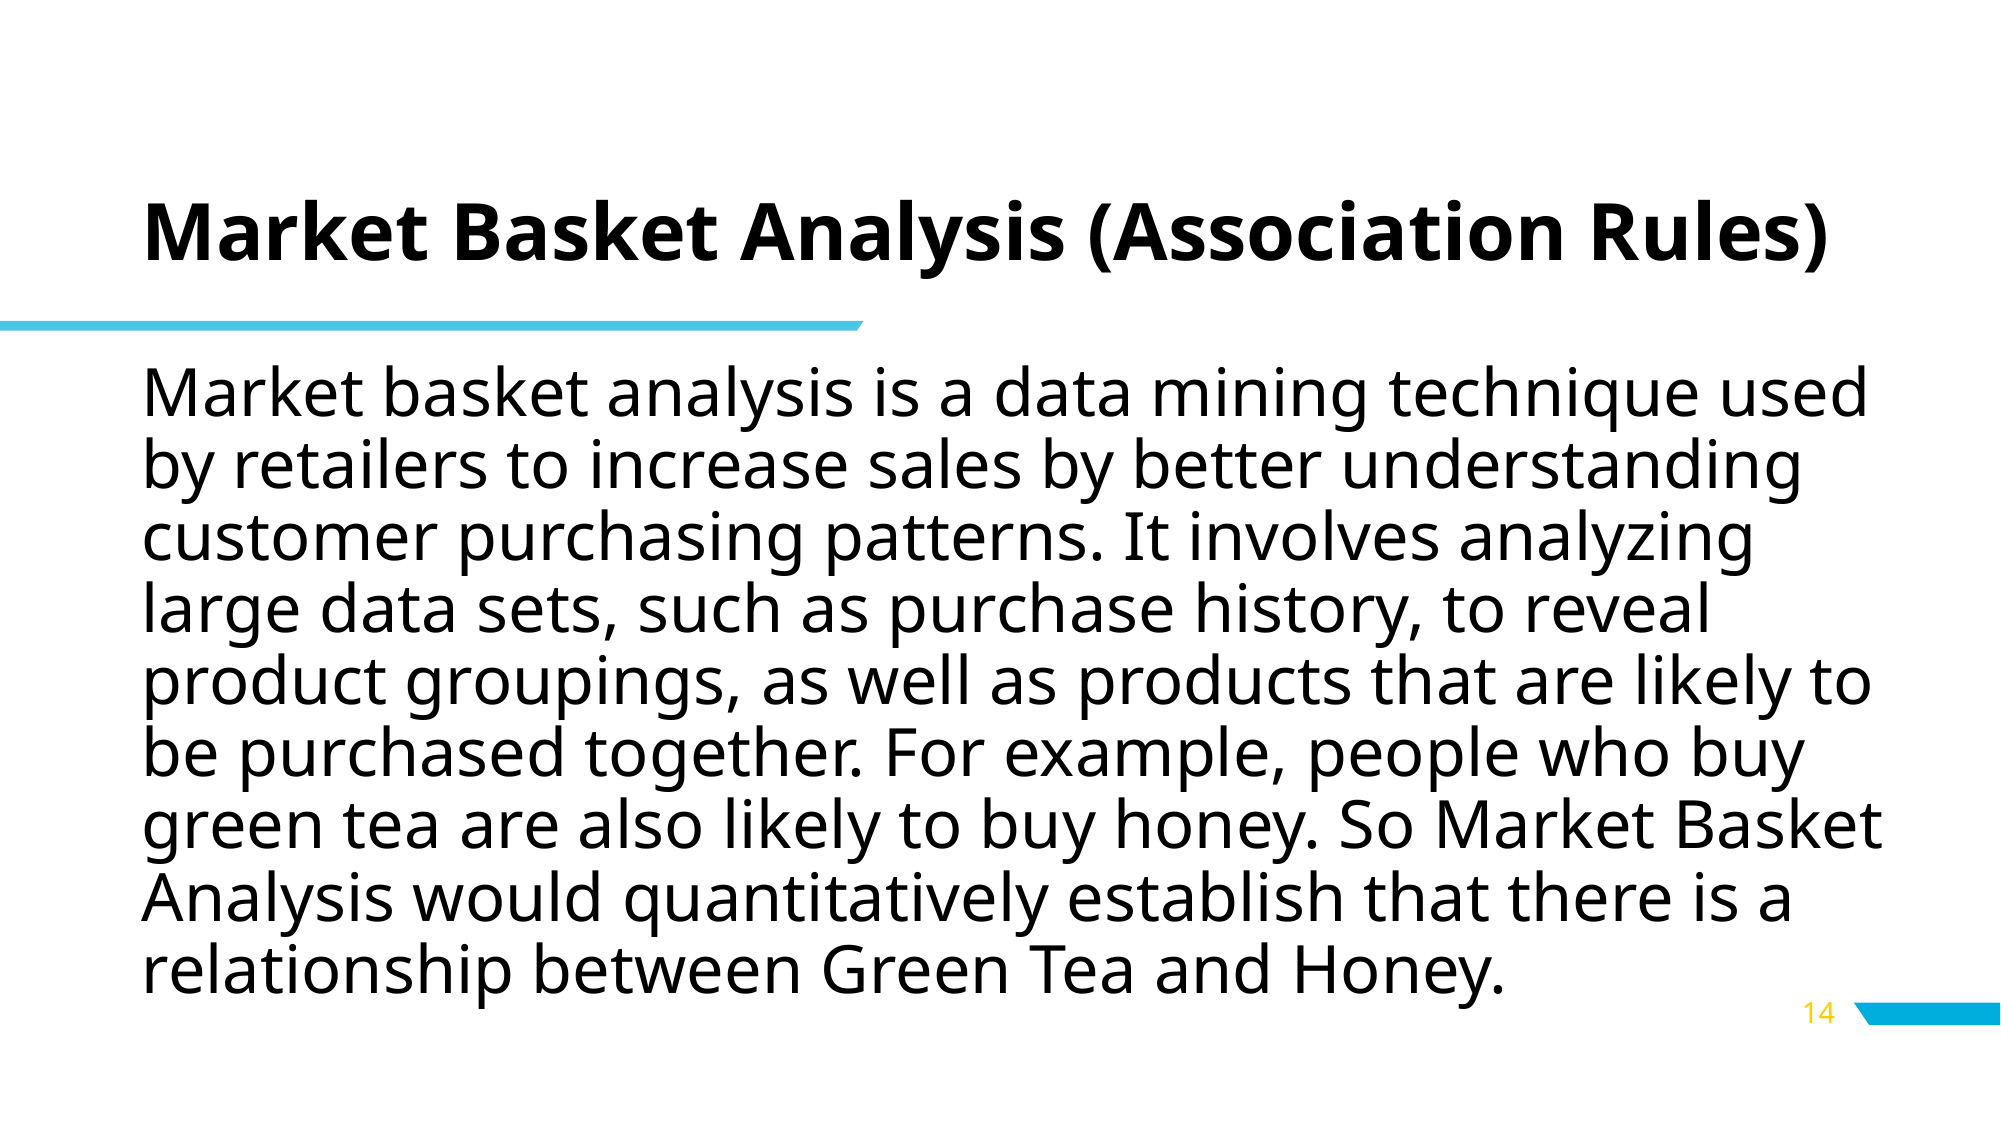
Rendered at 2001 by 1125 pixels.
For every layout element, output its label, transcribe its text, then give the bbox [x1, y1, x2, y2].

list Market basket analysis is a data mining technique used by retailers to increase sales by better understanding customer purchasing patterns. It involves analyzing large data sets, such as purchase history, to reveal product groupings, as well as products that are likely to be purchased together. For example, people who buy green tea are also likely to buy honey. So Market Basket Analysis would quantitatively establish that there is a relationship between Green Tea and Honey. [126, 351, 1902, 1074]
title Market Basket Analysis (Association Rules) [126, 144, 1902, 325]
